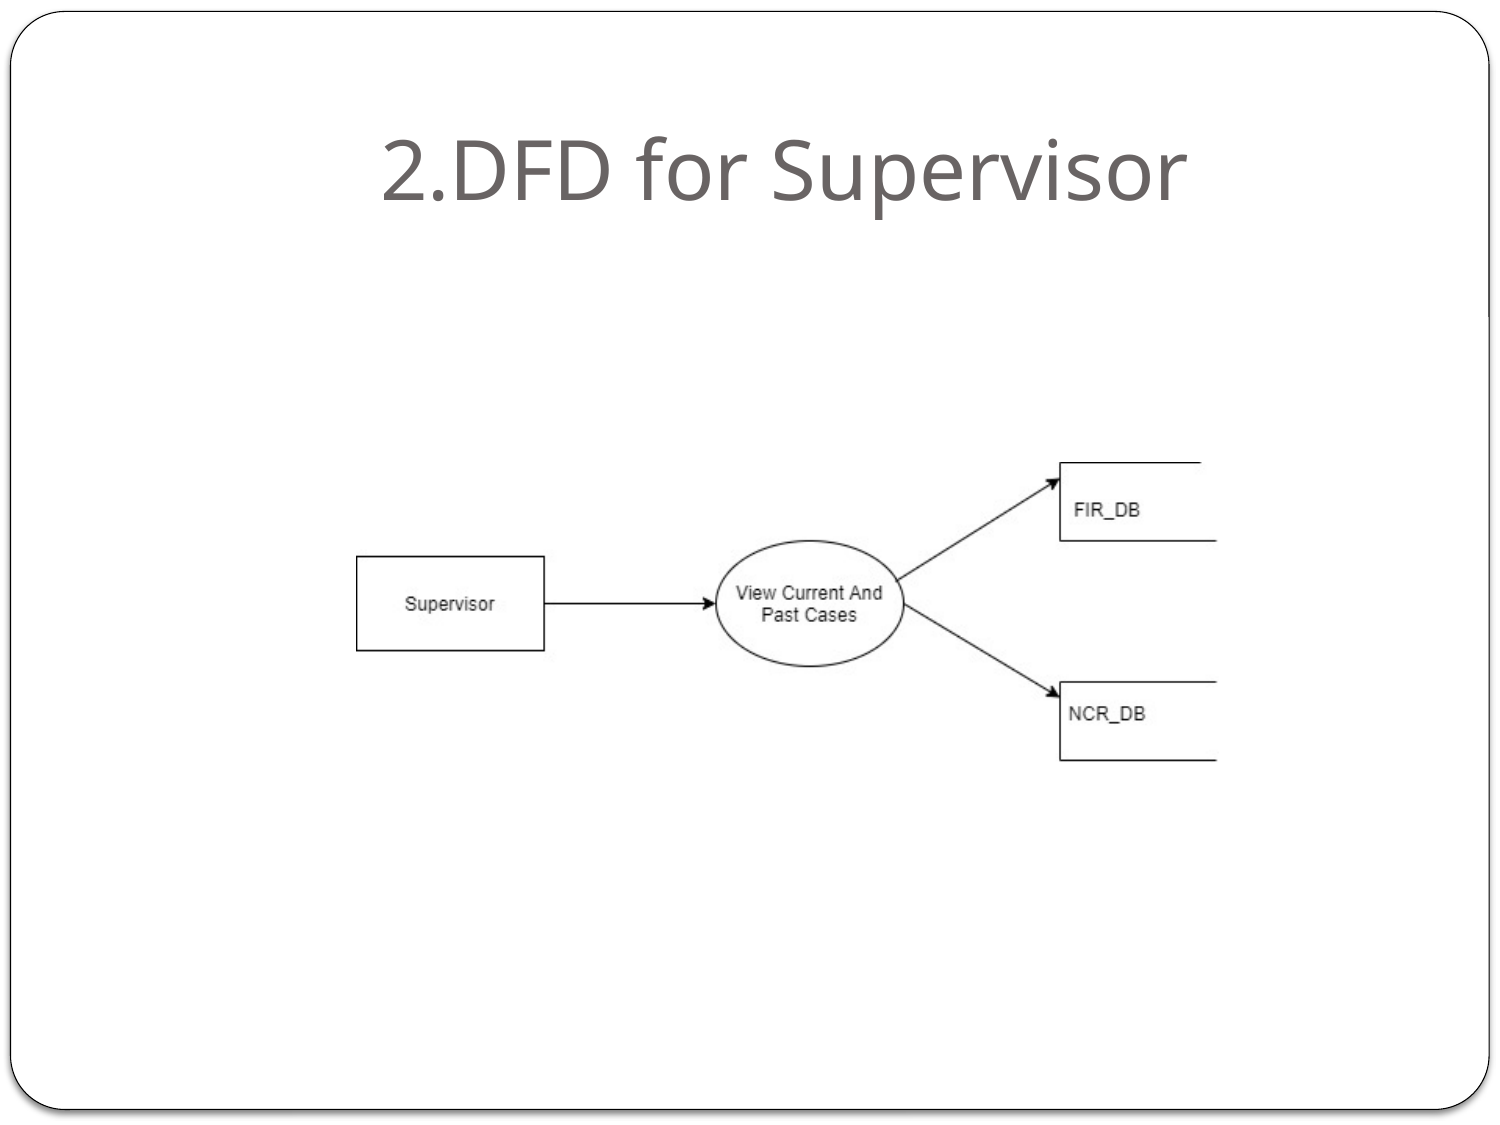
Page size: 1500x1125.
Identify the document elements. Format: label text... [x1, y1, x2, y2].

title 2.DFD for Supervisor [150, 45, 1425, 233]
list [356, 462, 1219, 763]
